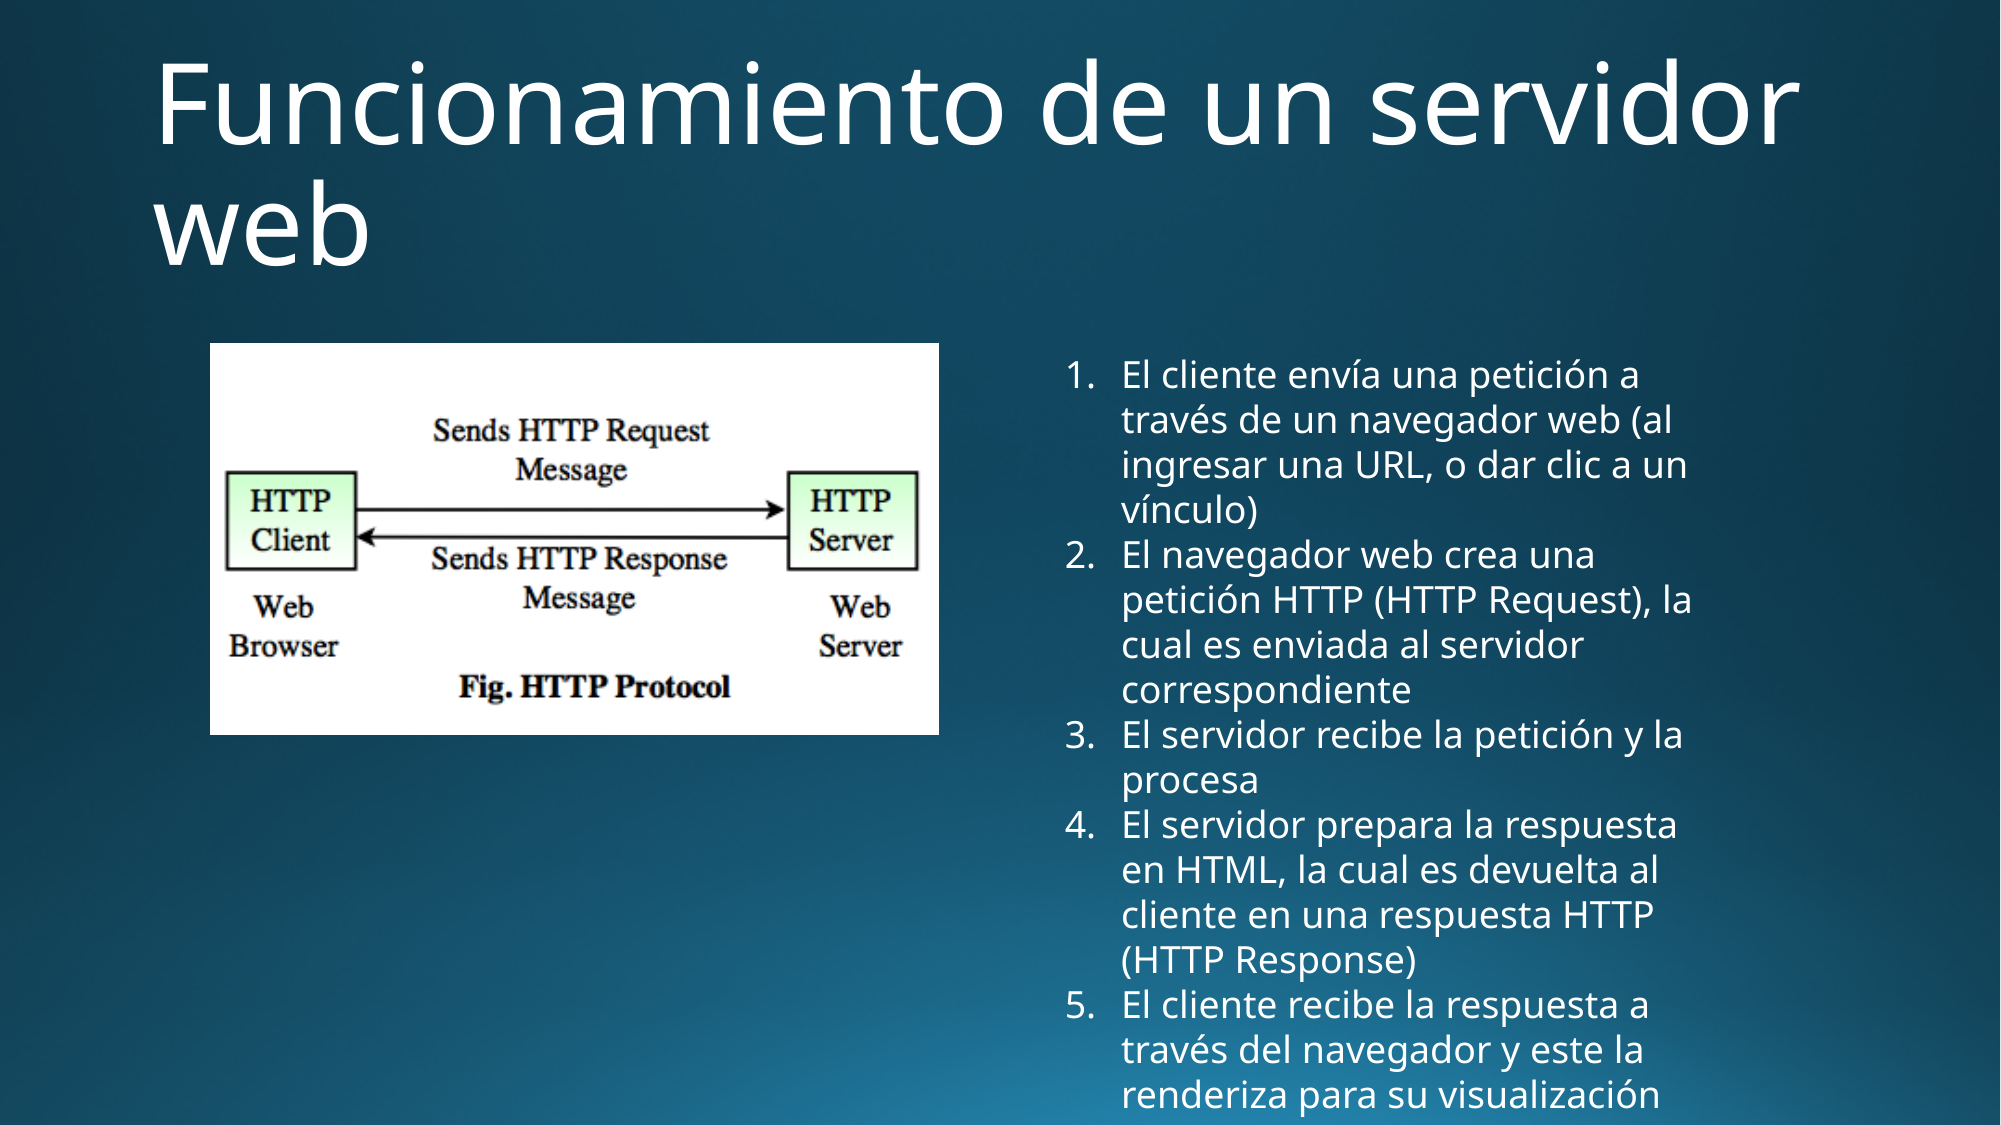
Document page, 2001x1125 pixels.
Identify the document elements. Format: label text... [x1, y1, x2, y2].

title Funcionamiento de un servidor web [137, 59, 1863, 278]
text_box El cliente envía una petición a través de un navegador web (al ingresar una URL, o dar clic a un vínculo) El navegador web crea una petición HTTP (HTTP Request), la cual es enviada al servidor correspondiente El servidor recibe la petición y la procesa El servidor prepara la respuesta en HTML, la cual es devuelta al cliente en una respuesta HTTP (HTTP Response) El cliente recibe la respuesta a través del navegador y este la renderiza para su visualización [1050, 343, 1712, 1124]
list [209, 343, 939, 735]
picture [0, 0, 2001, 1125]
